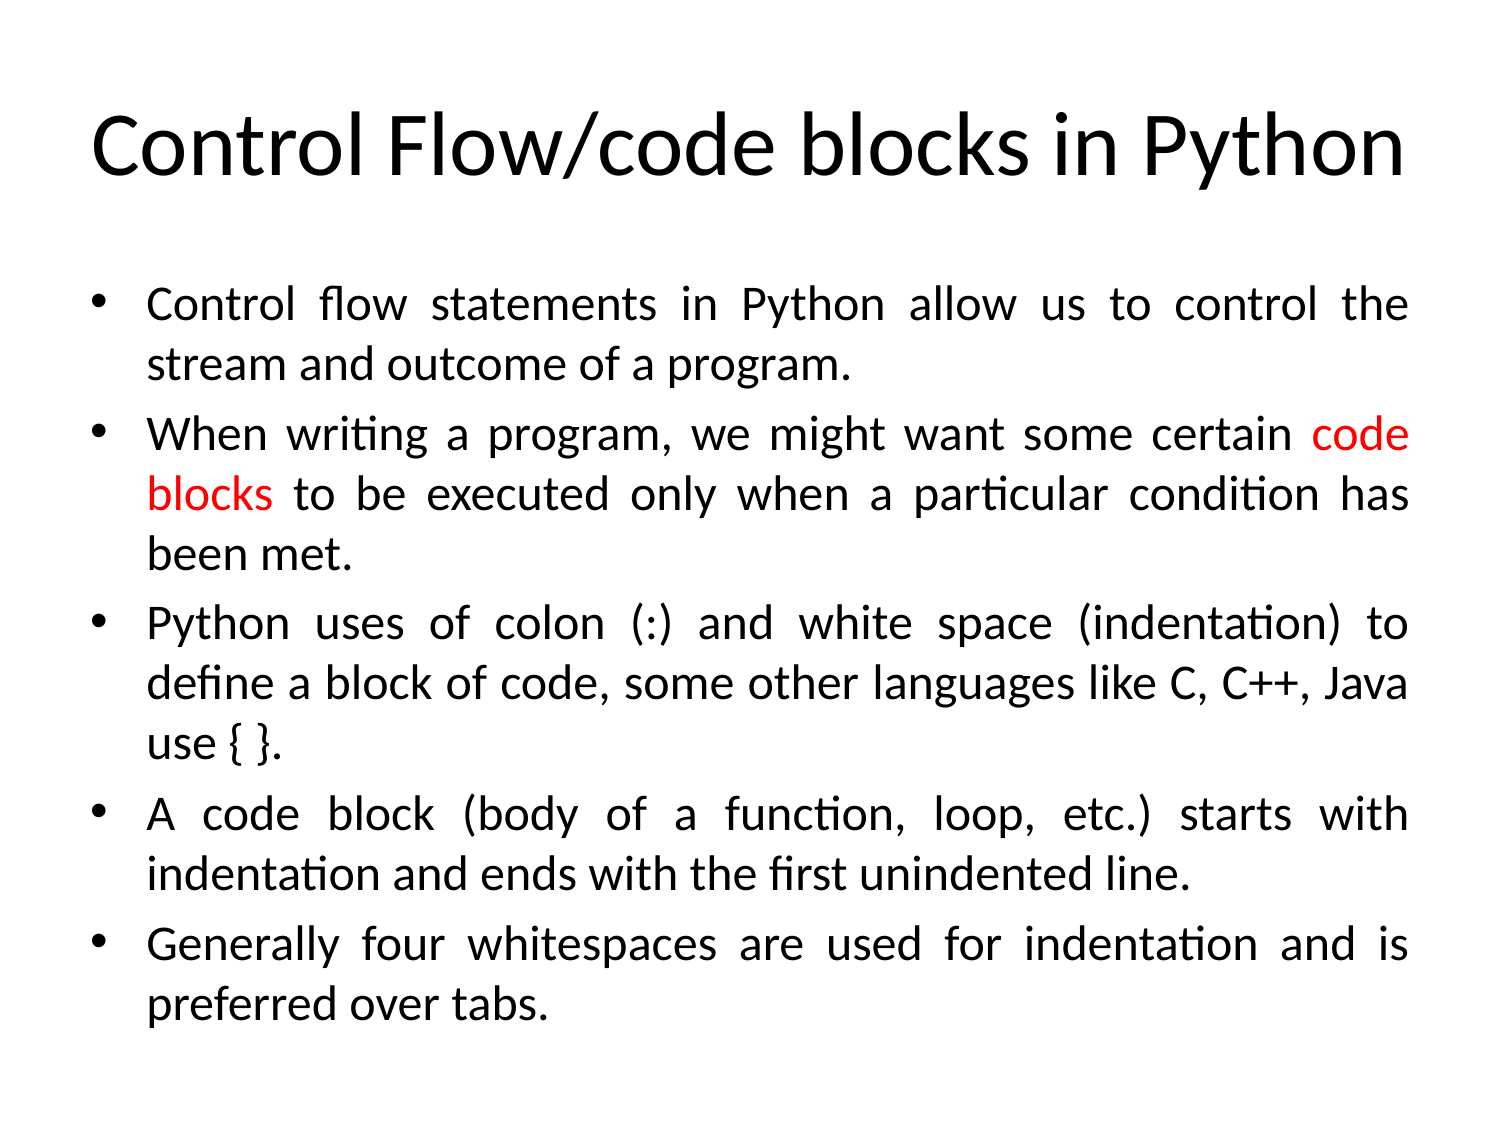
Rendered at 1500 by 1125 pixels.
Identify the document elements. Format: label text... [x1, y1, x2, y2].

title Control Flow/code blocks in Python [75, 45, 1425, 233]
list Control flow statements in Python allow us to control the stream and outcome of a program. When writing a program, we might want some certain code blocks to be executed only when a particular condition has been met. Python uses of colon (:) and white space (indentation) to define a block of code, some other languages like C, C++, Java use { }. A code block (body of a function, loop, etc.) starts with indentation and ends with the first unindented line. Generally four whitespaces are used for indentation and is preferred over tabs. [75, 262, 1425, 1005]
